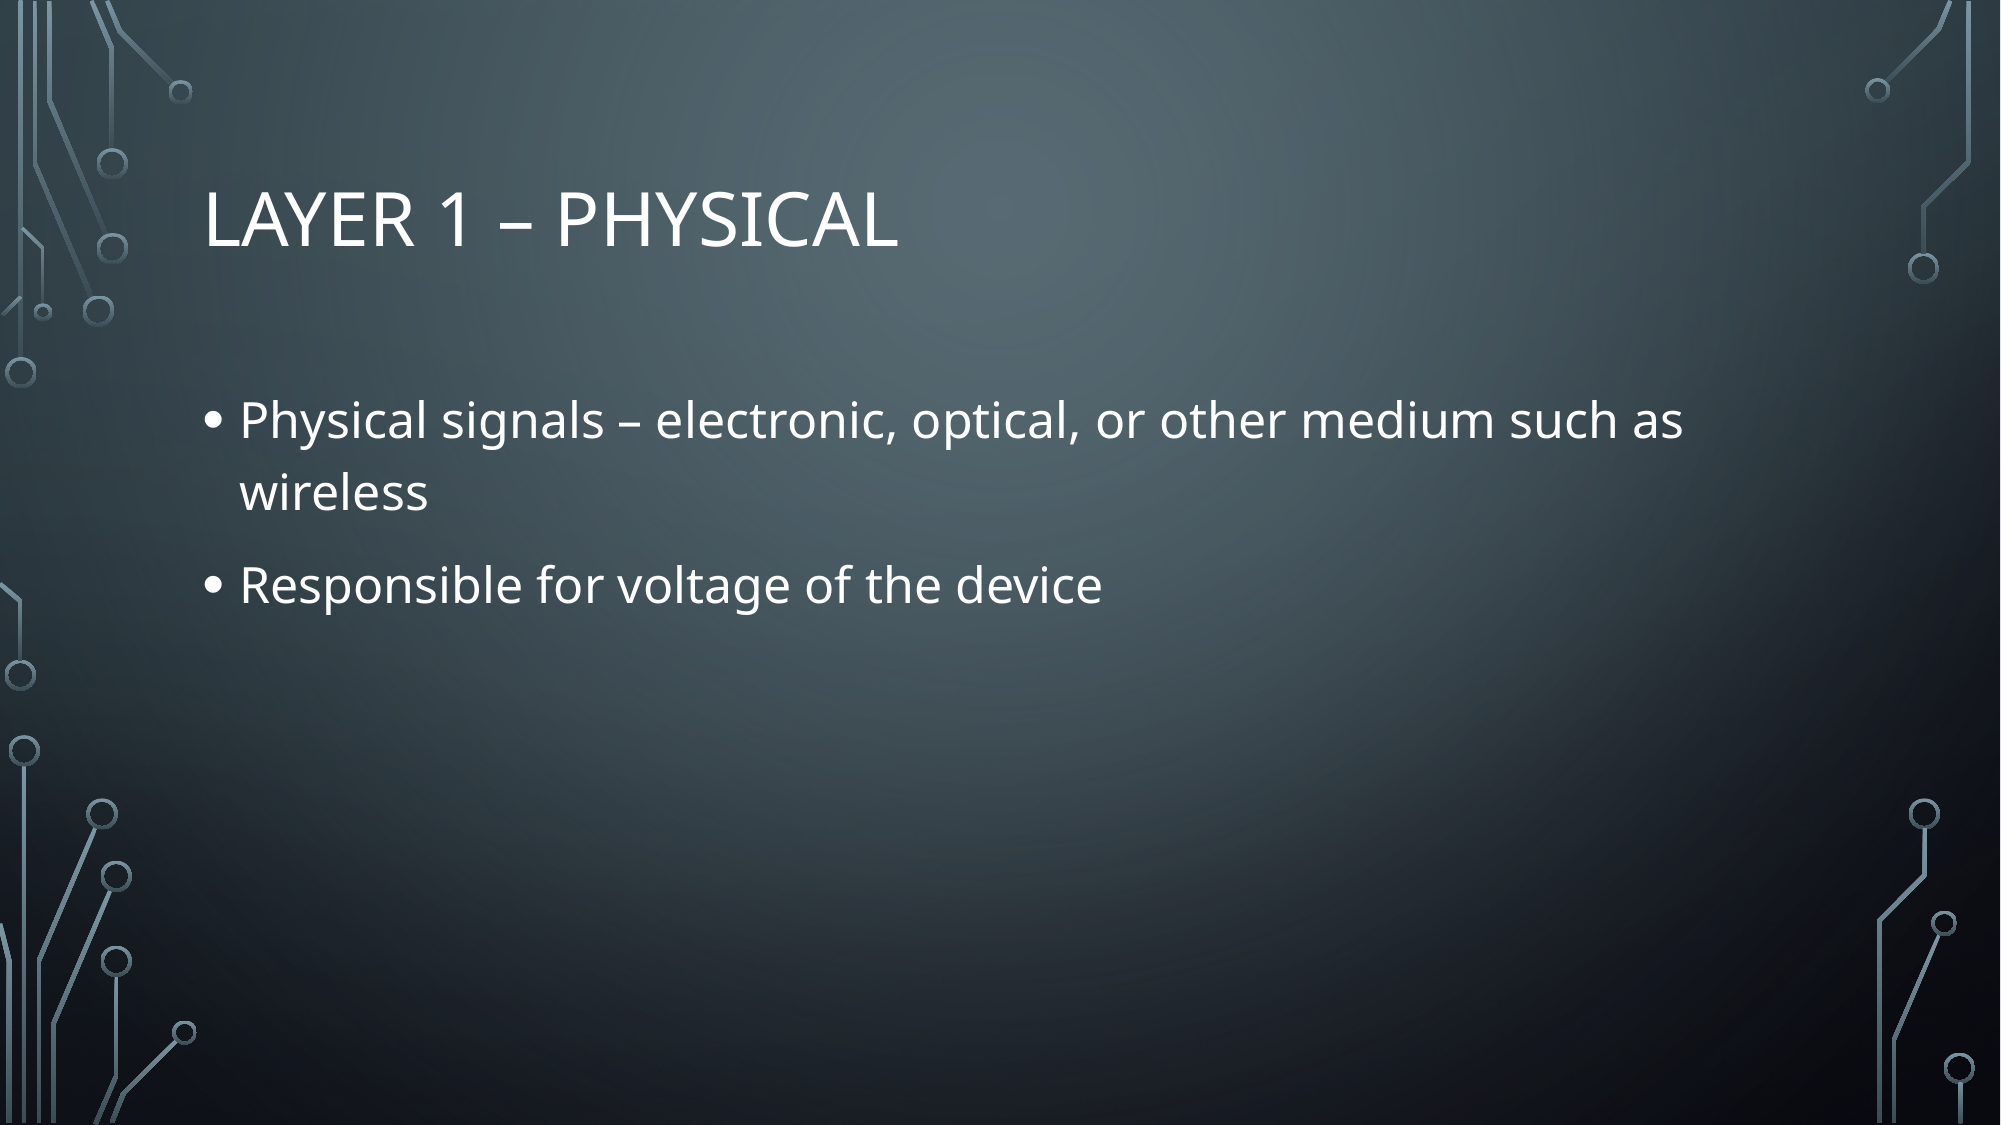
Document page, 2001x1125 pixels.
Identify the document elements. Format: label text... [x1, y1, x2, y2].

title Layer 1 – Physical [187, 101, 1813, 344]
list Physical signals – electronic, optical, or other medium such as wireless Responsible for voltage of the device [187, 369, 1813, 950]
